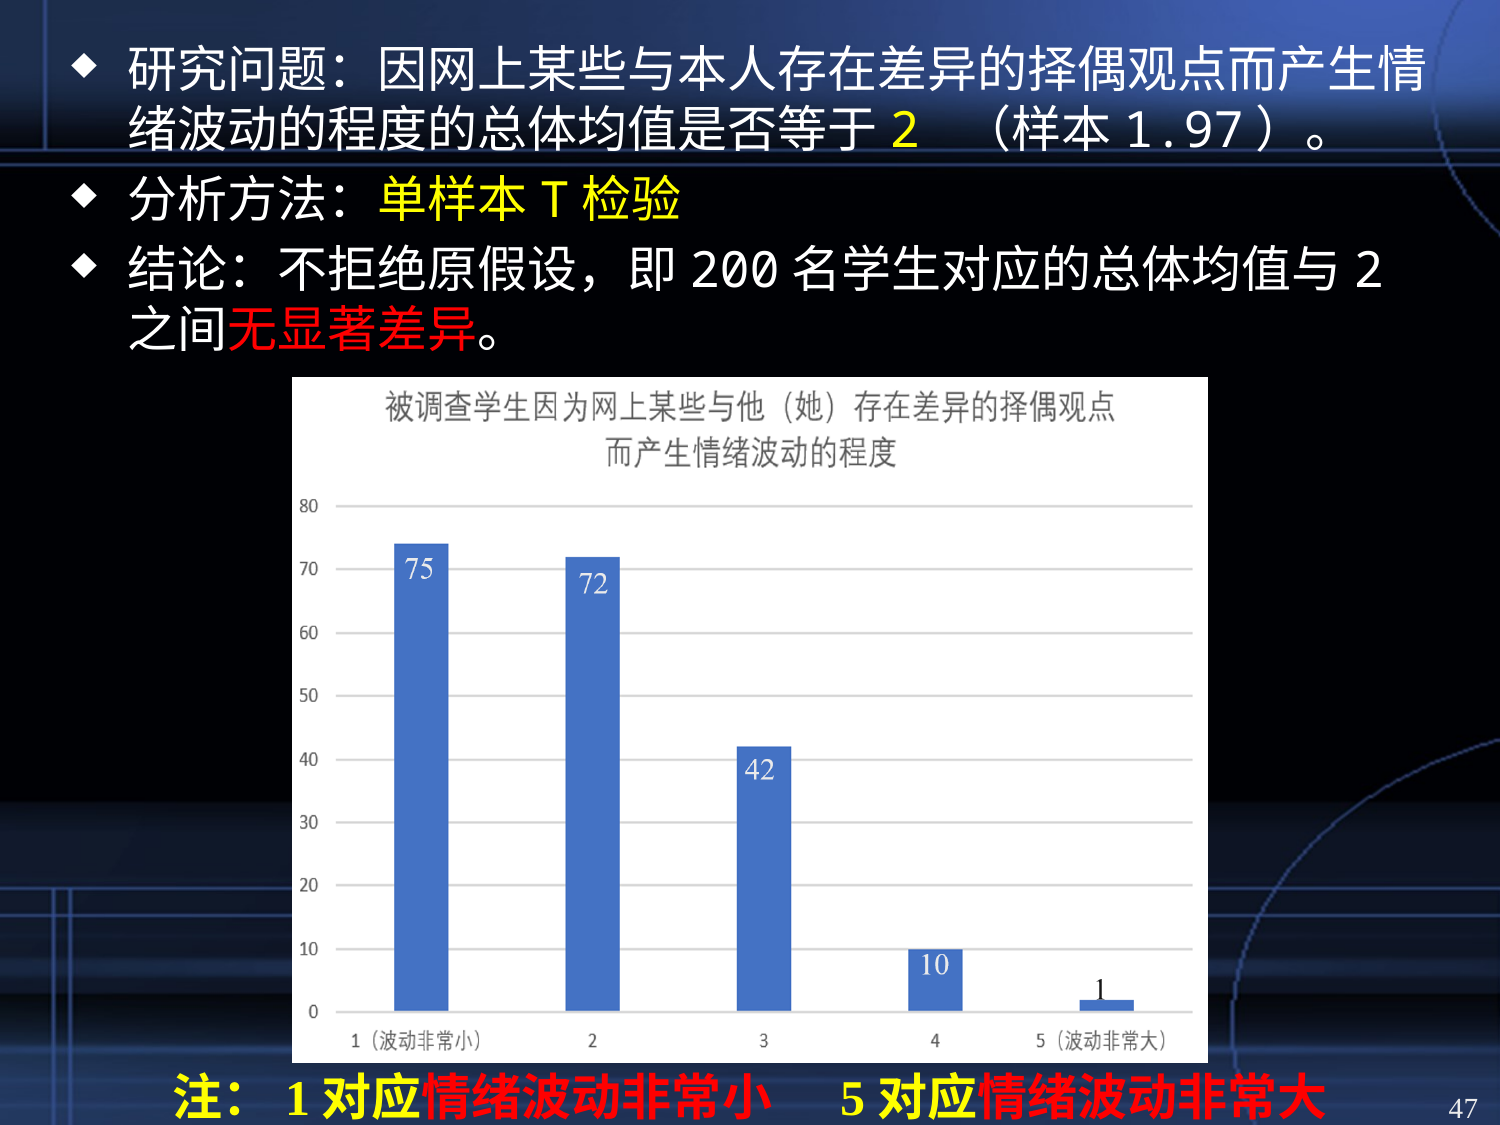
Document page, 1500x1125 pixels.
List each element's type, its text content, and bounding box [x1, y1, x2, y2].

title 注：1对应情绪波动非常小 5对应情绪波动非常大 [56, 1026, 1444, 1125]
list 研究问题：因网上某些与本人存在差异的择偶观点而产生情绪波动的程度的总体均值是否等于2 （样本1.97）。 分析方法：单样本T检验 结论：不拒绝原假设，即200名学生对应的总体均值与2之间无显著差异。 [56, 29, 1444, 768]
picture [0, 0, 1500, 1125]
slide_number 47 [1444, 1061, 1494, 1125]
